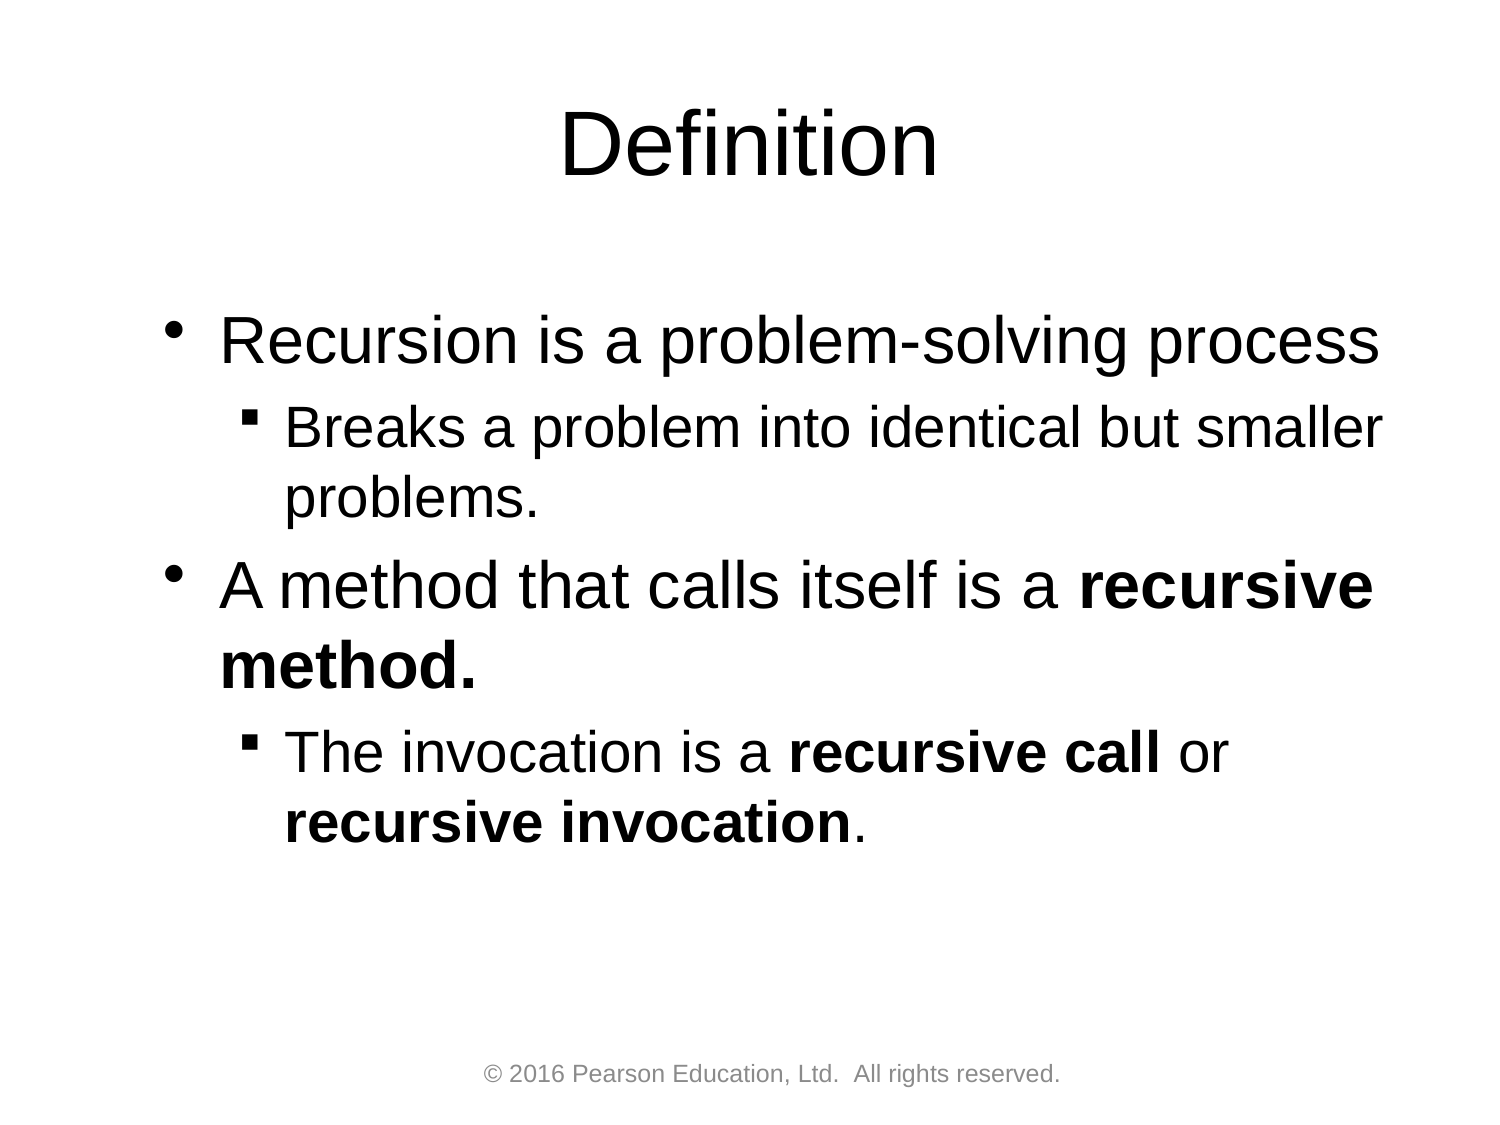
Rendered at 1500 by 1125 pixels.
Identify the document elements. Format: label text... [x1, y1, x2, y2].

title Definition [75, 45, 1425, 233]
footer © 2016 Pearson Education, Ltd. All rights reserved. [112, 1042, 1434, 1103]
list Recursion is a problem-solving process Breaks a problem into identical but smaller problems. A method that calls itself is a recursive method. The invocation is a recursive call or recursive invocation. [147, 289, 1438, 1007]
